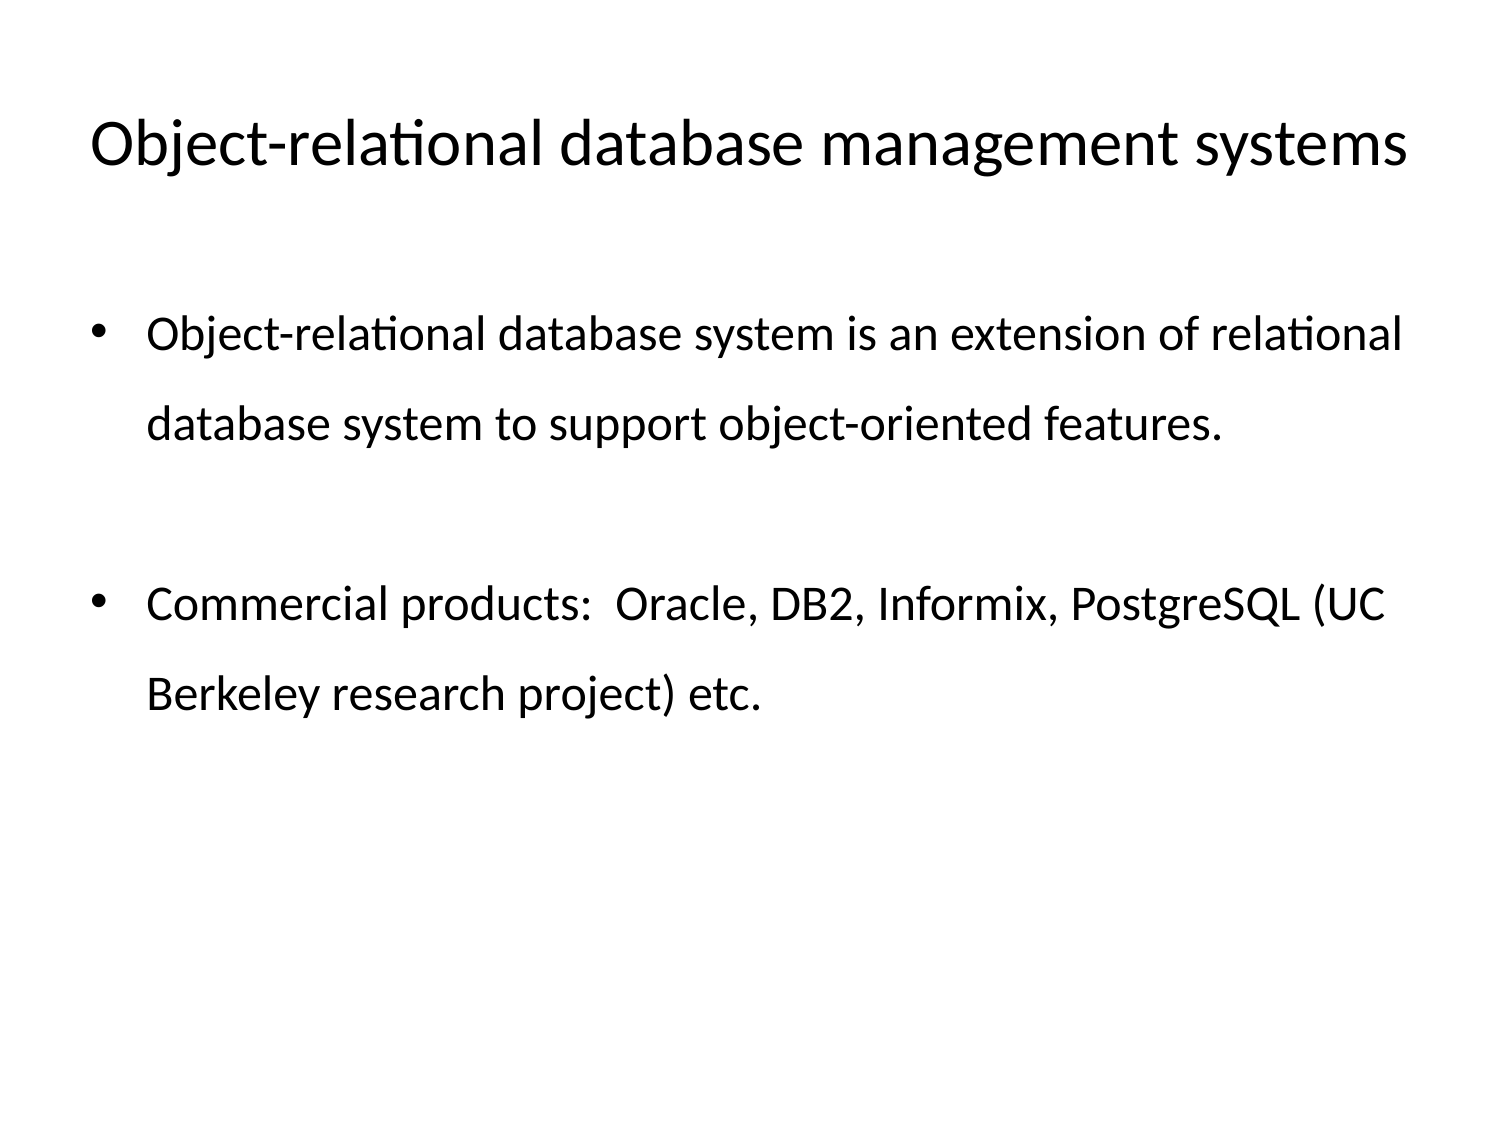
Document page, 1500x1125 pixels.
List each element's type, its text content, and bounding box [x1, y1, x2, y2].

title Object-relational database management systems [75, 45, 1425, 233]
list Object-relational database system is an extension of relational database system to support object-oriented features. Commercial products: Oracle, DB2, Informix, PostgreSQL (UC Berkeley research project) etc. [75, 262, 1425, 1005]
